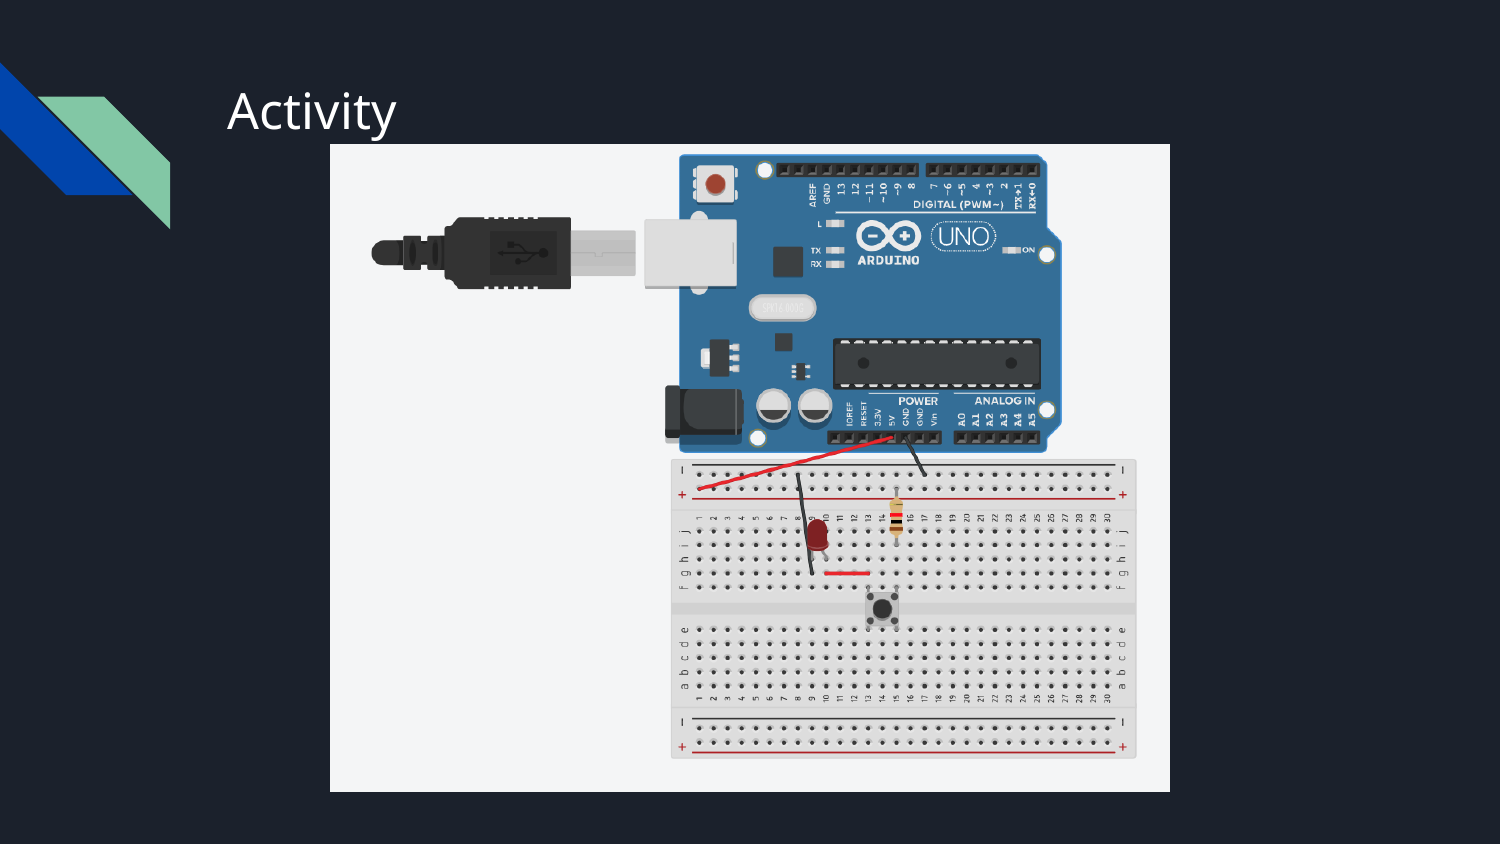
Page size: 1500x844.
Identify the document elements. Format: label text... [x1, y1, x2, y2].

title Activity [212, 64, 1368, 215]
picture [329, 144, 1171, 793]
